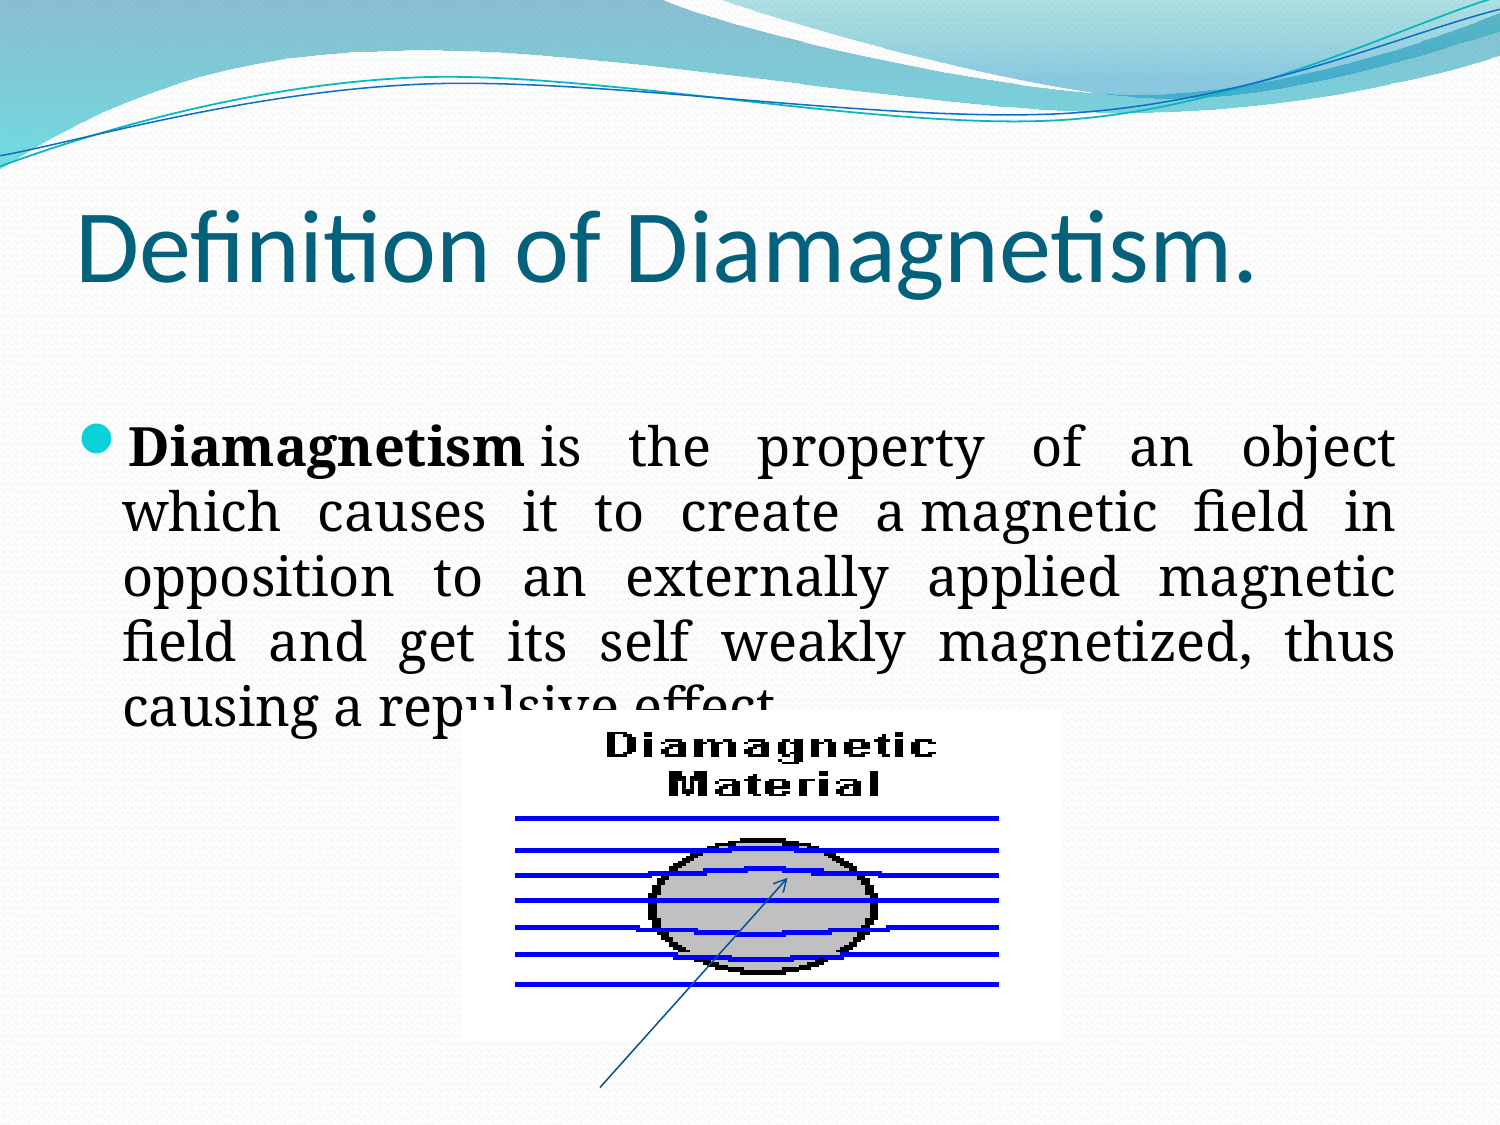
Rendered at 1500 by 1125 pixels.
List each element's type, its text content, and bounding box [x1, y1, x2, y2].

picture [461, 710, 1062, 1042]
title Definition of Diamagnetism. [75, 115, 1425, 303]
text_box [599, 877, 788, 1088]
list Diamagnetism is the property of an object which causes it to create a magnetic field in opposition to an externally applied magnetic field and get its self weakly magnetized, thus causing a repulsive effect. [62, 404, 1413, 1125]
